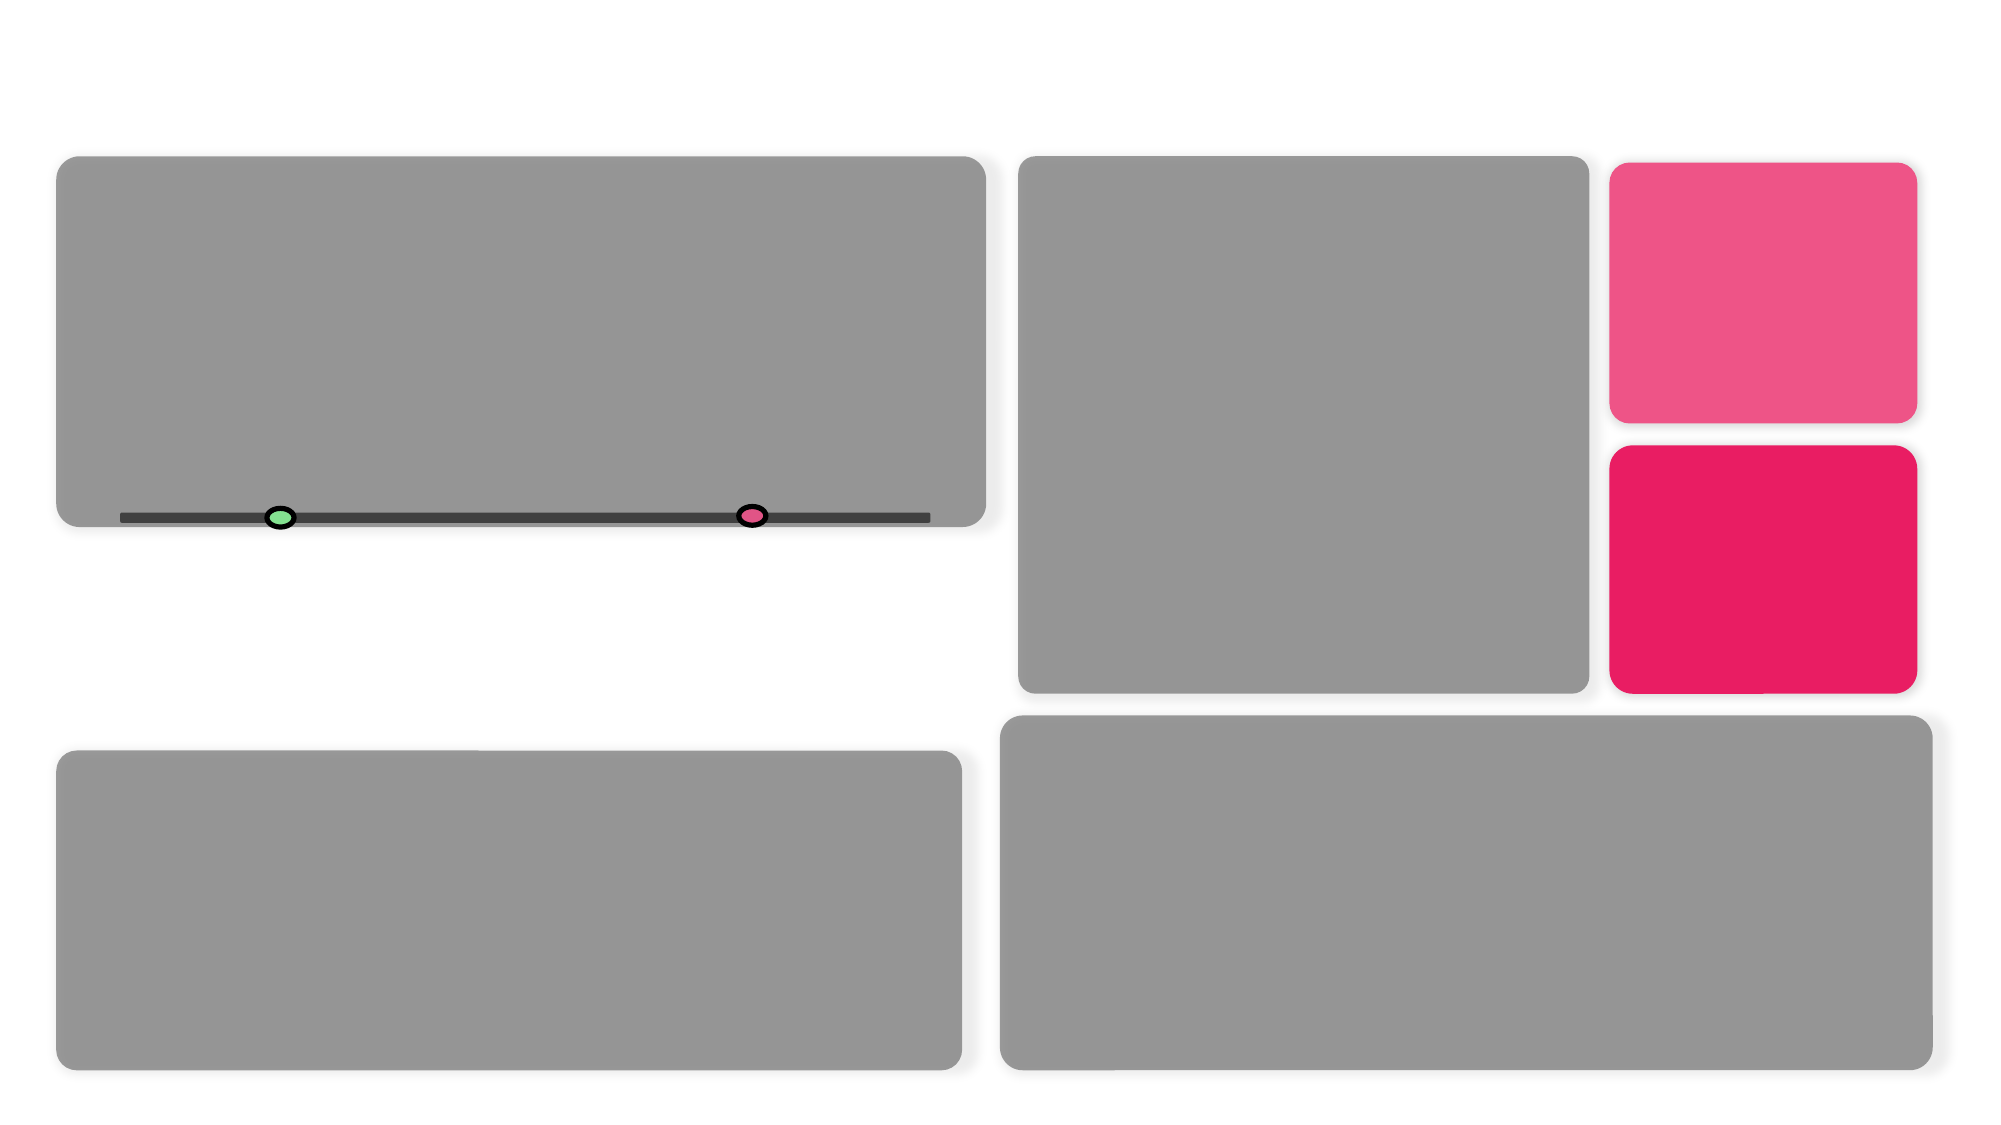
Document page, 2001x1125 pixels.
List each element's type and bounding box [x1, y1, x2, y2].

text_box [998, 713, 1935, 1072]
text_box [54, 748, 964, 1072]
text_box [737, 504, 768, 527]
text_box [1016, 154, 1591, 696]
text_box [1607, 160, 1919, 426]
text_box [54, 154, 988, 529]
text_box [293, 510, 742, 525]
text_box [265, 506, 296, 529]
text_box [118, 510, 268, 525]
text_box [29, 39, 1968, 1094]
text_box [763, 510, 932, 525]
text_box [1607, 443, 1919, 696]
